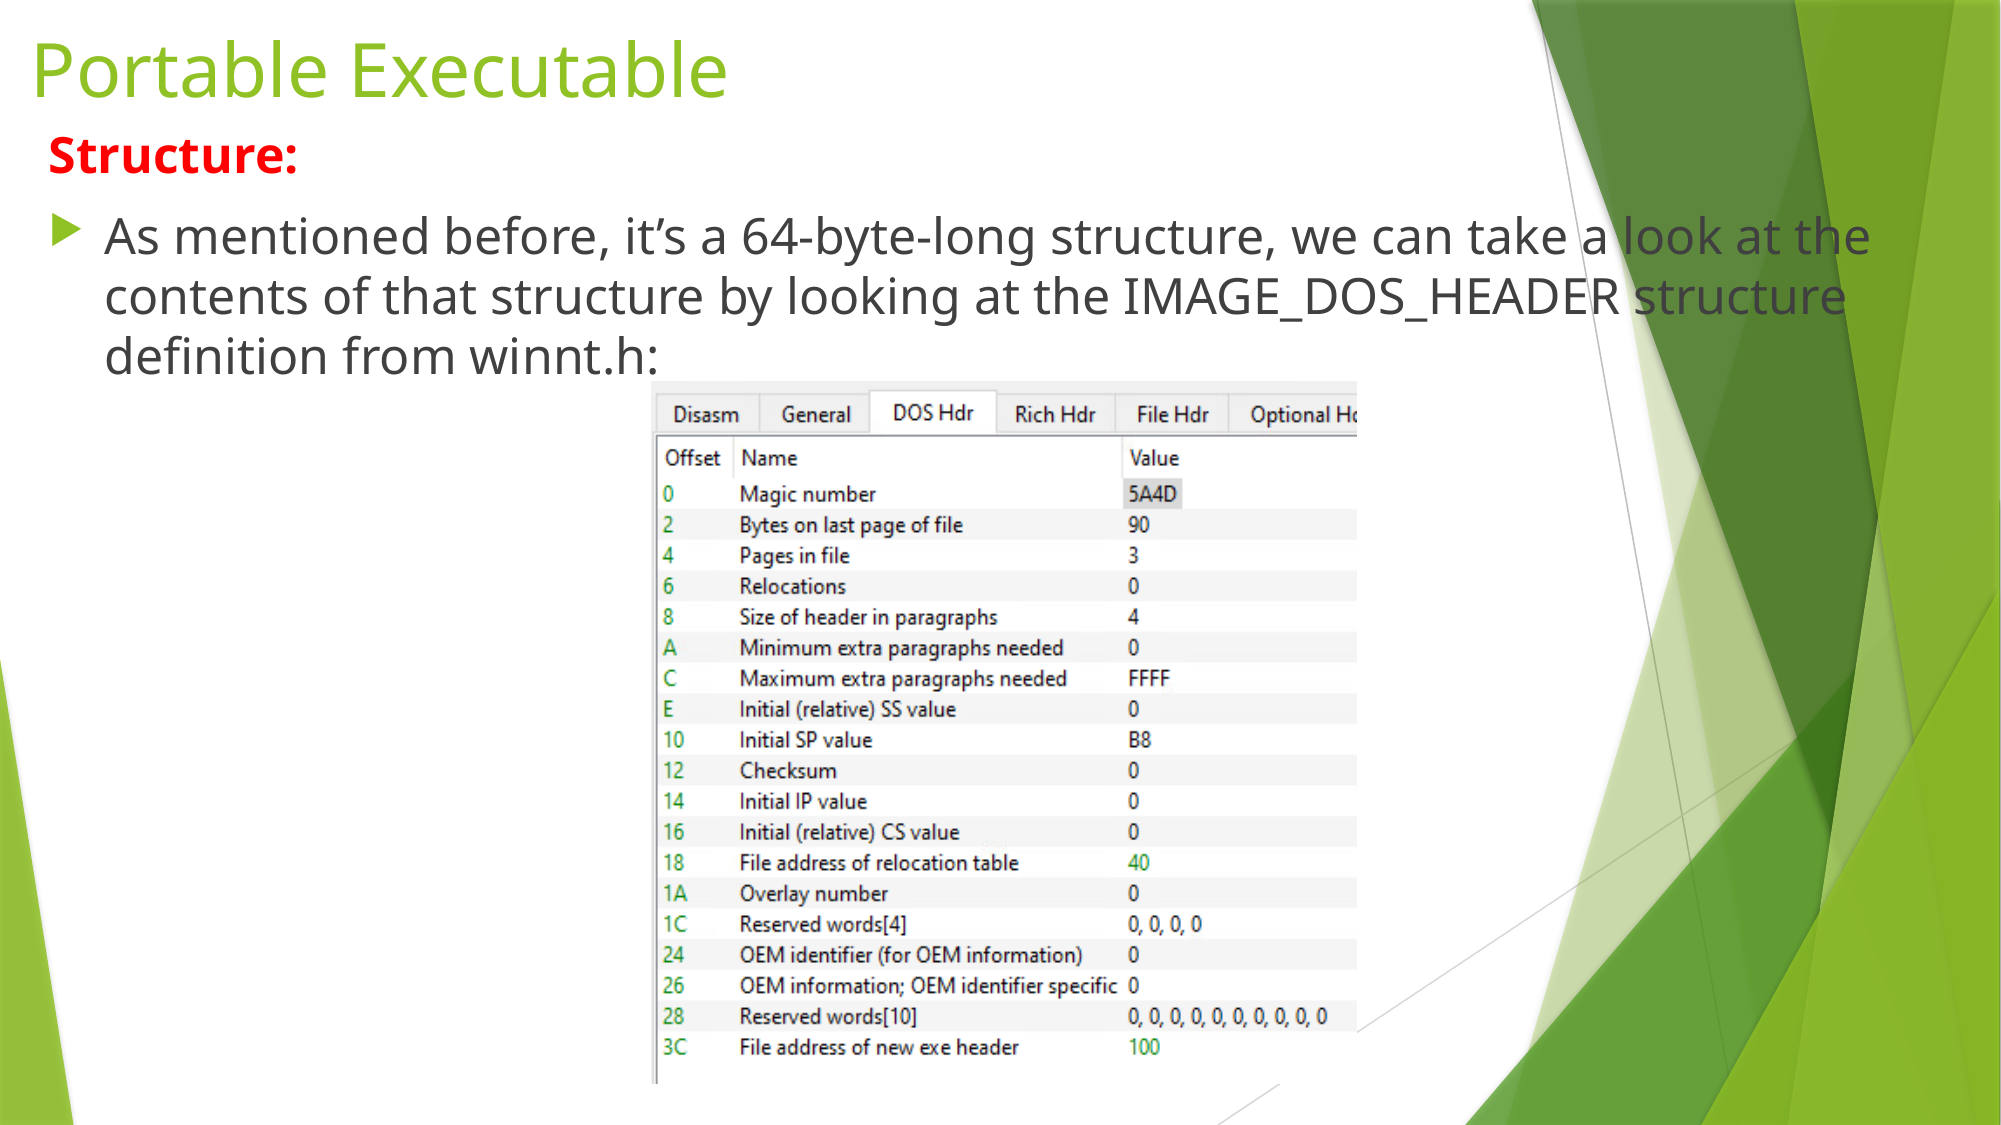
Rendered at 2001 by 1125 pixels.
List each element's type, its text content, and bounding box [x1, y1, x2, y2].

list Structure: As mentioned before, it’s a 64-byte-long structure, we can take a look at the contents of that structure by looking at the IMAGE_DOS_HEADER structure definition from winnt.h: [33, 116, 1903, 1125]
picture [650, 380, 1358, 1084]
title Portable Executable [15, 15, 1427, 129]
